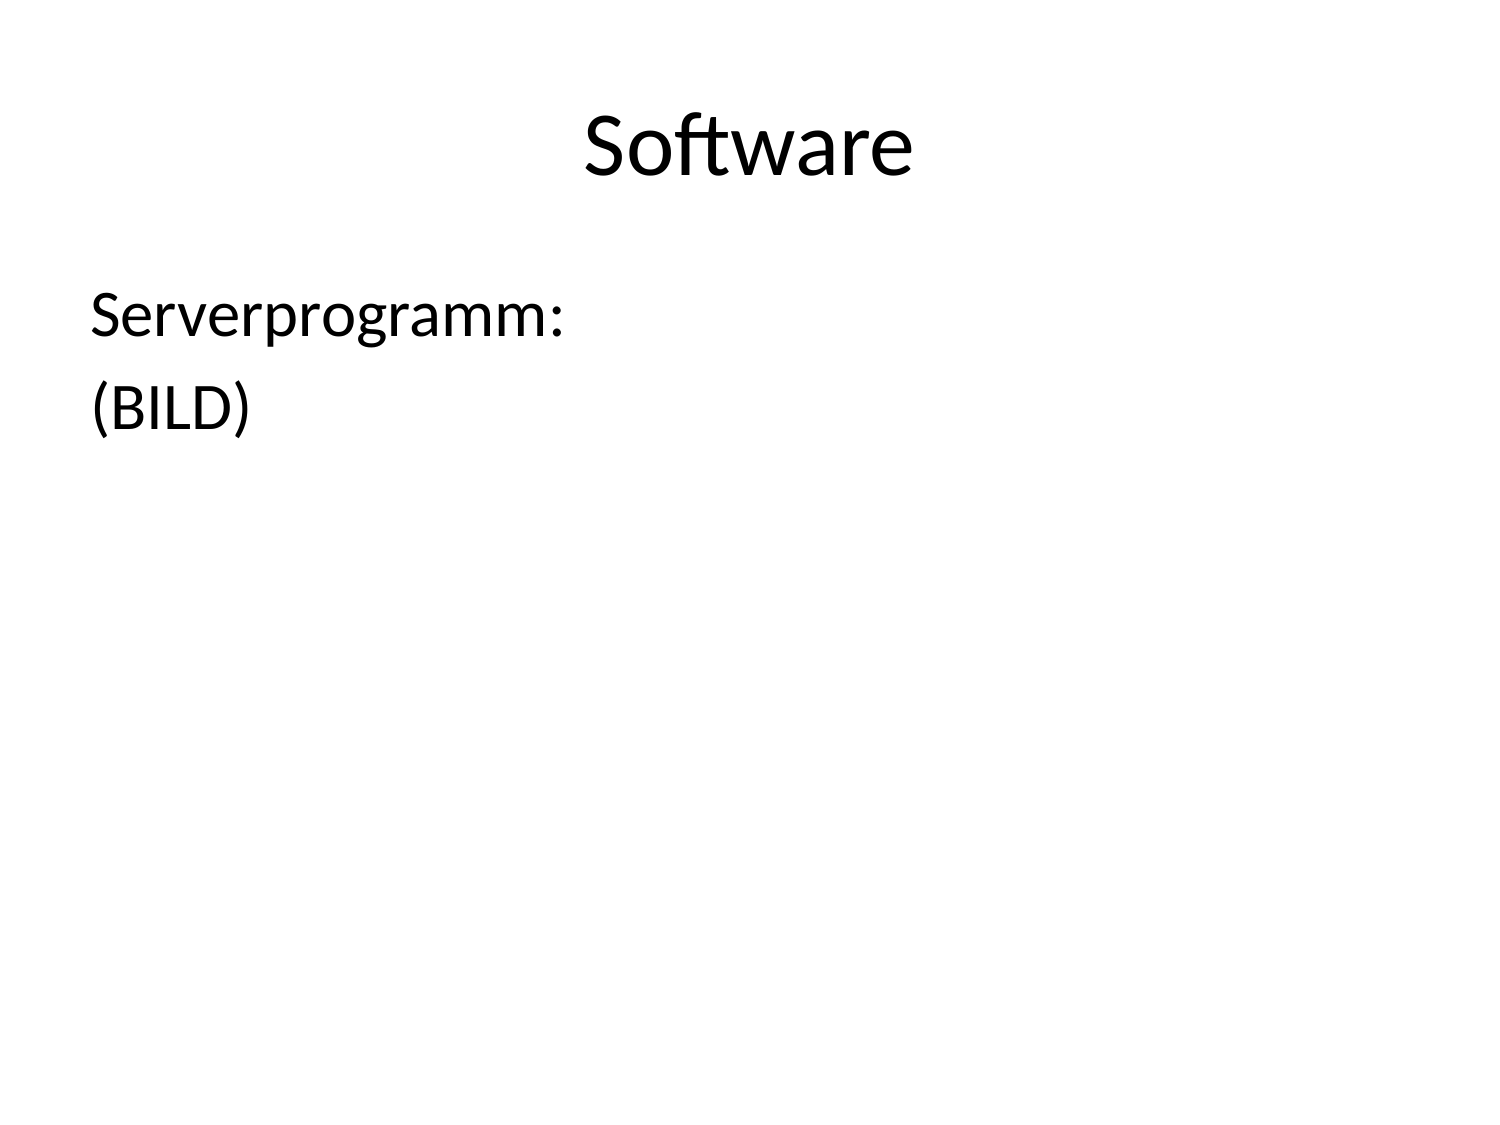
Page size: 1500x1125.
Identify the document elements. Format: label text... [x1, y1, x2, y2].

title Software [75, 45, 1425, 233]
list Serverprogramm: (BILD) [75, 262, 1425, 1005]
